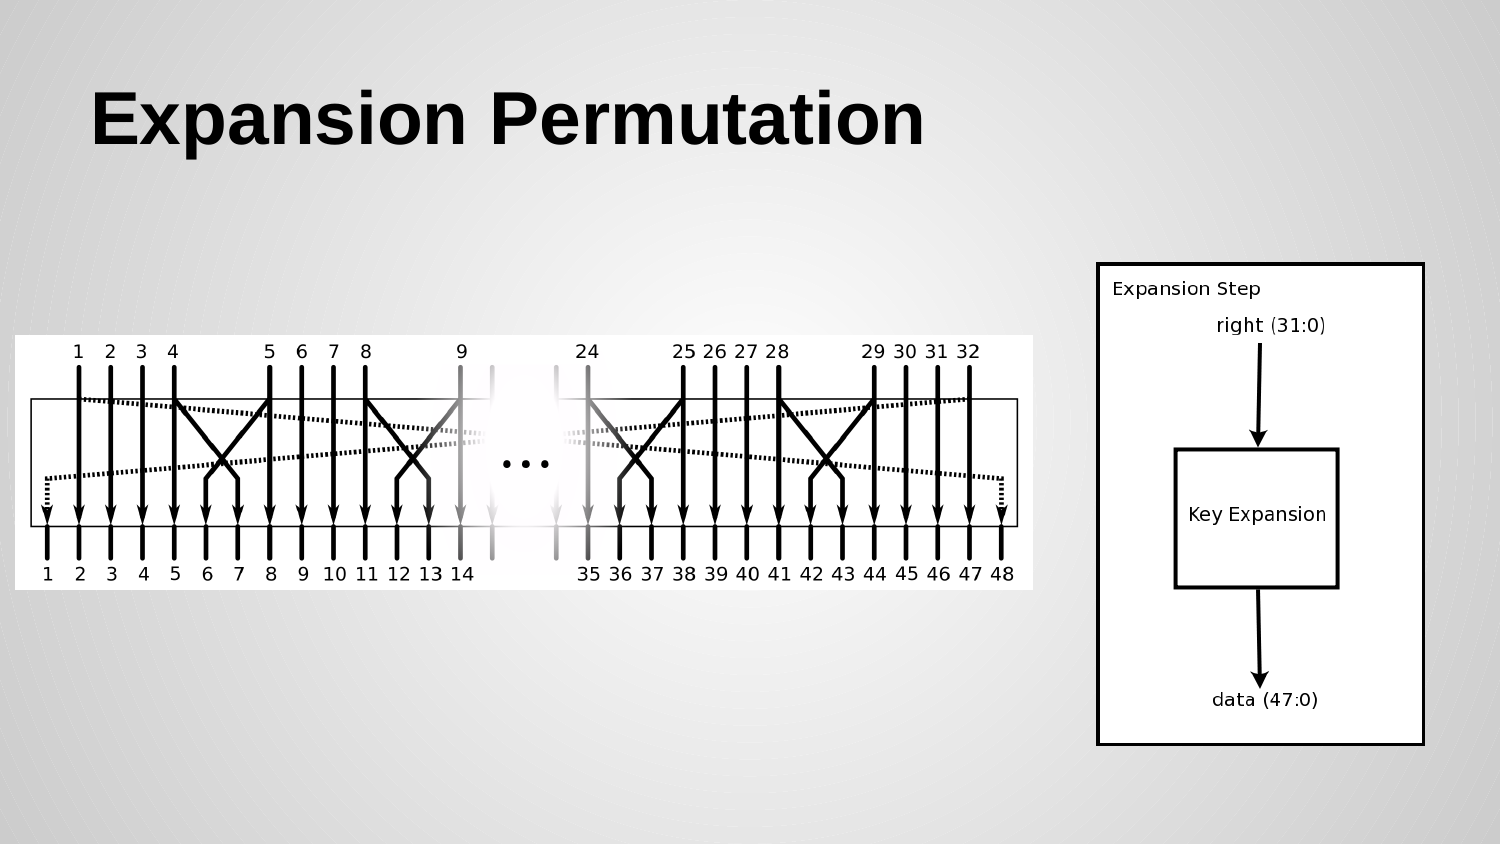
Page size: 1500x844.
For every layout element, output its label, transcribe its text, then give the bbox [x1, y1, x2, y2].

picture [15, 335, 1033, 591]
title Expansion Permutation [75, 33, 1425, 175]
picture [1096, 261, 1426, 747]
